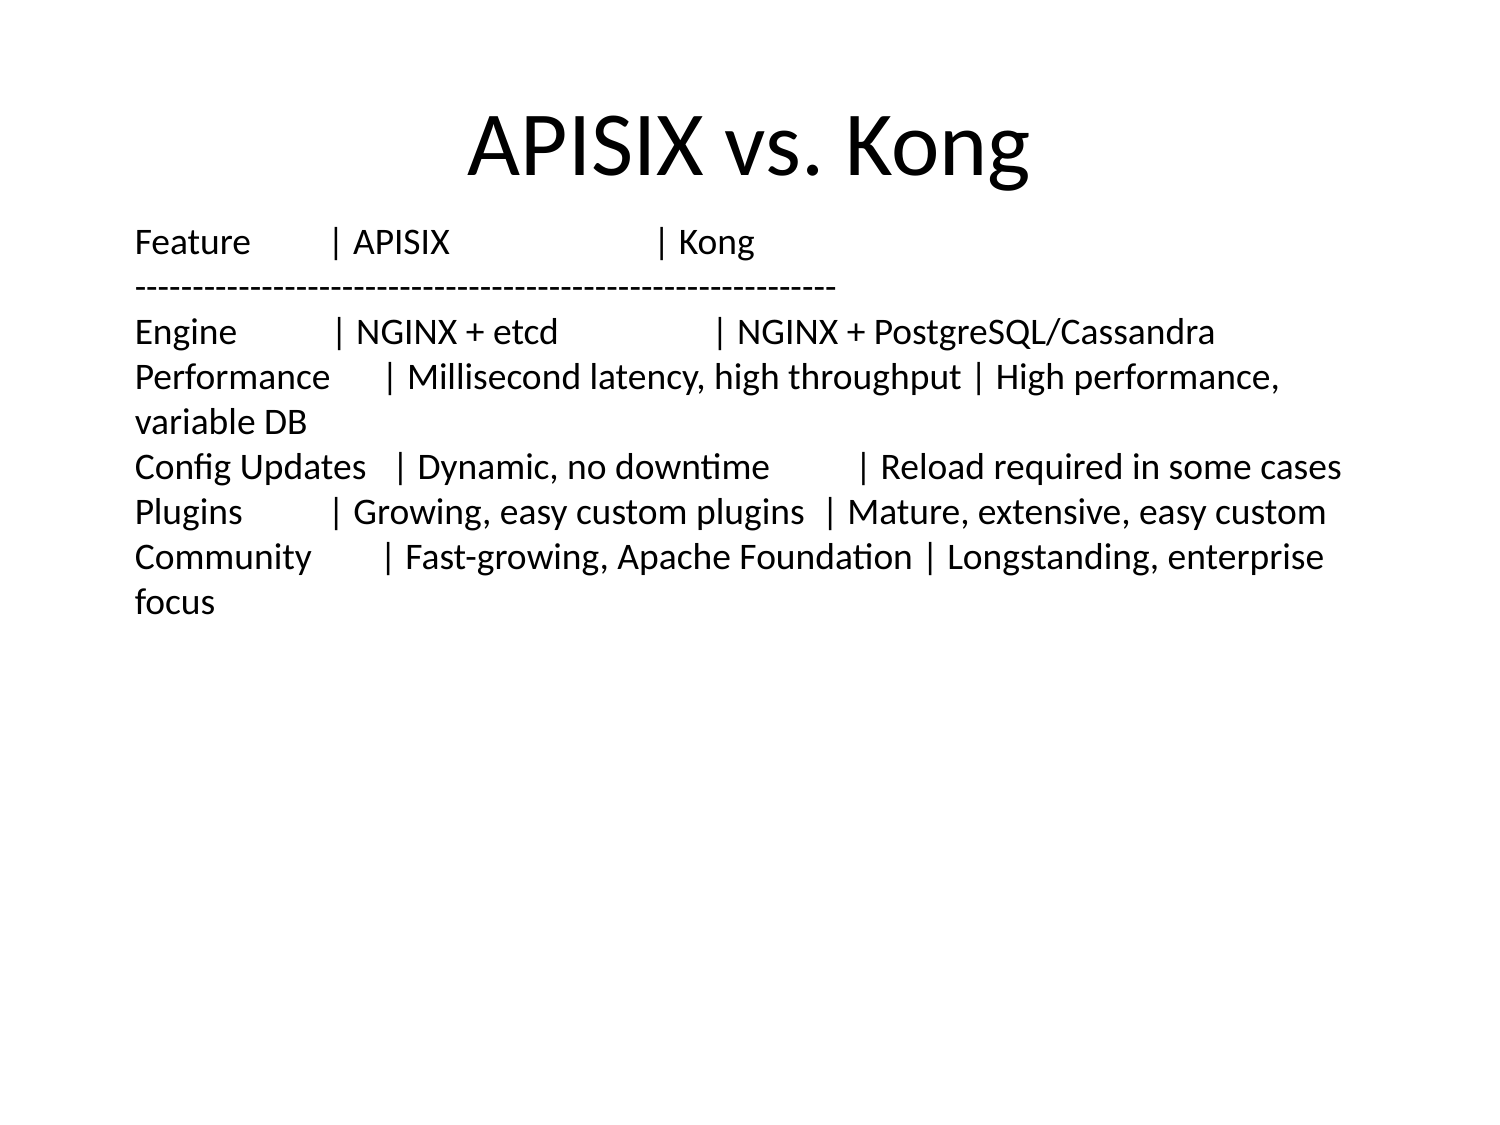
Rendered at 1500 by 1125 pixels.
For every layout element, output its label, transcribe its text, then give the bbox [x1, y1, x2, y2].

text_box Feature | APISIX | Kong ------------------------------------------------------------- Engine | NGINX + etcd | NGINX + PostgreSQL/Cassandra Performance | Millisecond latency, high throughput | High performance, variable DB Config Updates | Dynamic, no downtime | Reload required in some cases Plugins | Growing, easy custom plugins | Mature, extensive, easy custom Community | Fast-growing, Apache Foundation | Longstanding, enterprise focus [119, 209, 1395, 630]
title APISIX vs. Kong [75, 45, 1425, 233]
